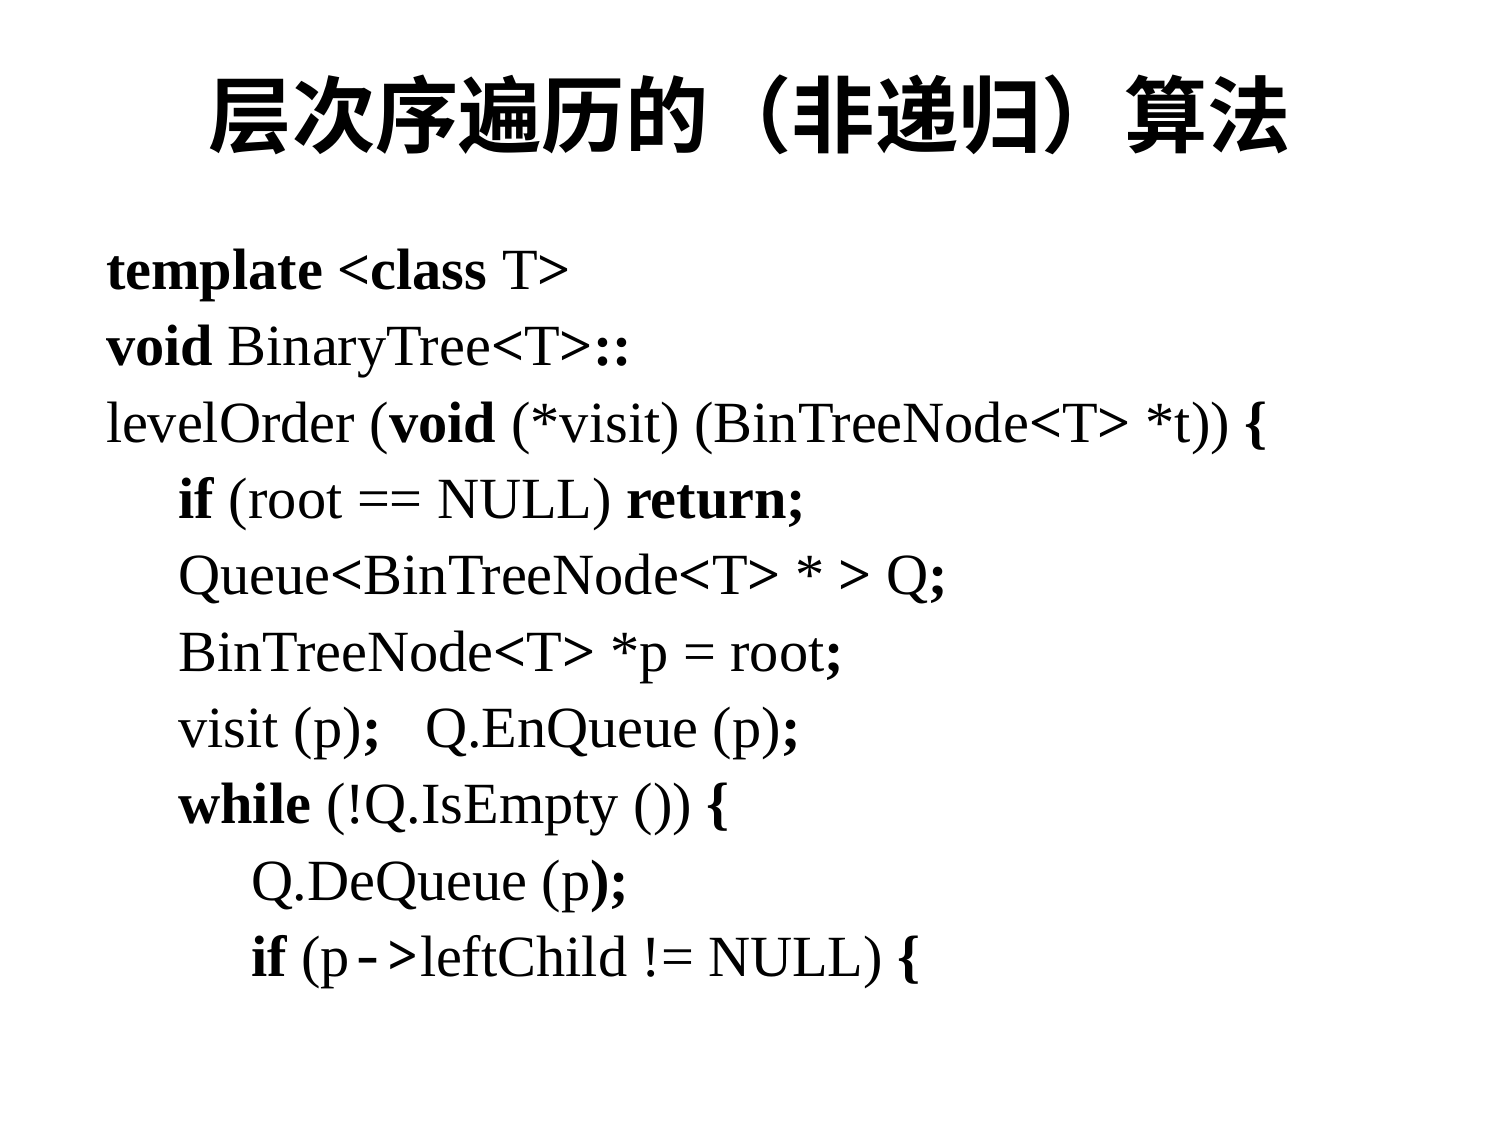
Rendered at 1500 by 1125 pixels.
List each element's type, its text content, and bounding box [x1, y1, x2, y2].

list template <class T> void BinaryTree<T>:: levelOrder (void (*visit) (BinTreeNode<T> *t)) { if (root == NULL) return; Queue<BinTreeNode<T> * > Q; BinTreeNode<T> *p = root; visit (p); Q.EnQueue (p); while (!Q.IsEmpty ()) { Q.DeQueue (p); if (p->leftChild != NULL) { [91, 220, 1442, 1047]
title 层次序遍历的（非递归）算法 [75, 45, 1425, 181]
